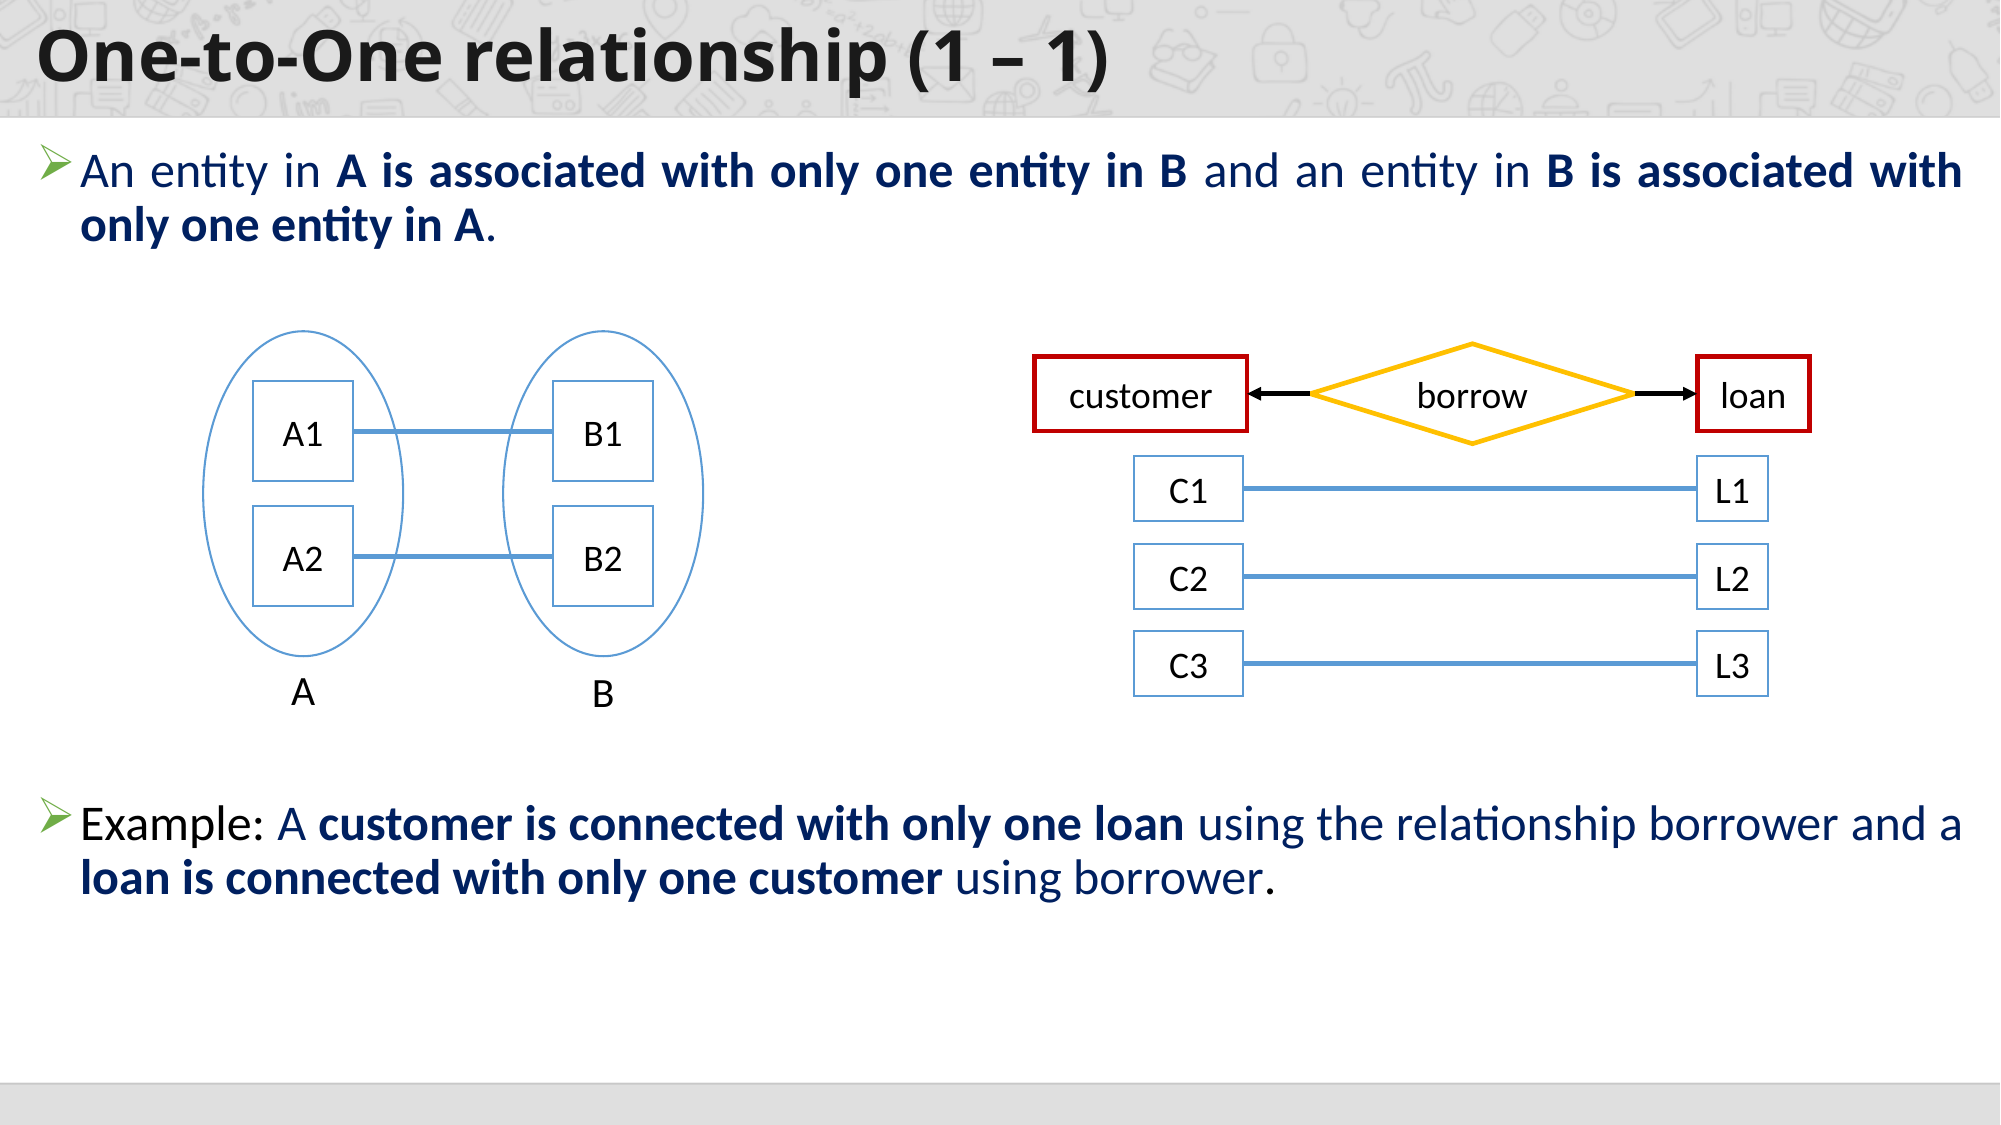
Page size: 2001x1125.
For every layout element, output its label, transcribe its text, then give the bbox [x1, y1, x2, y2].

text_box loan [1696, 355, 1811, 432]
text_box C3 [1133, 630, 1244, 697]
title One-to-One relationship (1 – 1) [0, 0, 2000, 117]
text_box C1 [1133, 455, 1244, 522]
text_box C2 [1133, 543, 1244, 610]
text_box A2 [252, 505, 354, 607]
text_box B [503, 658, 704, 723]
text_box B2 [552, 505, 654, 607]
text_box L1 [1696, 455, 1769, 522]
text_box [202, 330, 405, 656]
text_box A [203, 656, 404, 722]
list An entity in A is associated with only one entity in B and an entity in B is associated with only one entity in A. Example: A customer is connected with only one loan using the relationship borrower and a loan is connected with only one customer using borrower. [21, 137, 1979, 1062]
text_box [502, 330, 705, 658]
text_box A1 [252, 380, 354, 482]
text_box B1 [552, 380, 654, 482]
text_box borrow [1310, 342, 1635, 445]
text_box L2 [1696, 543, 1769, 610]
text_box customer [1034, 355, 1248, 432]
text_box L3 [1696, 630, 1769, 697]
